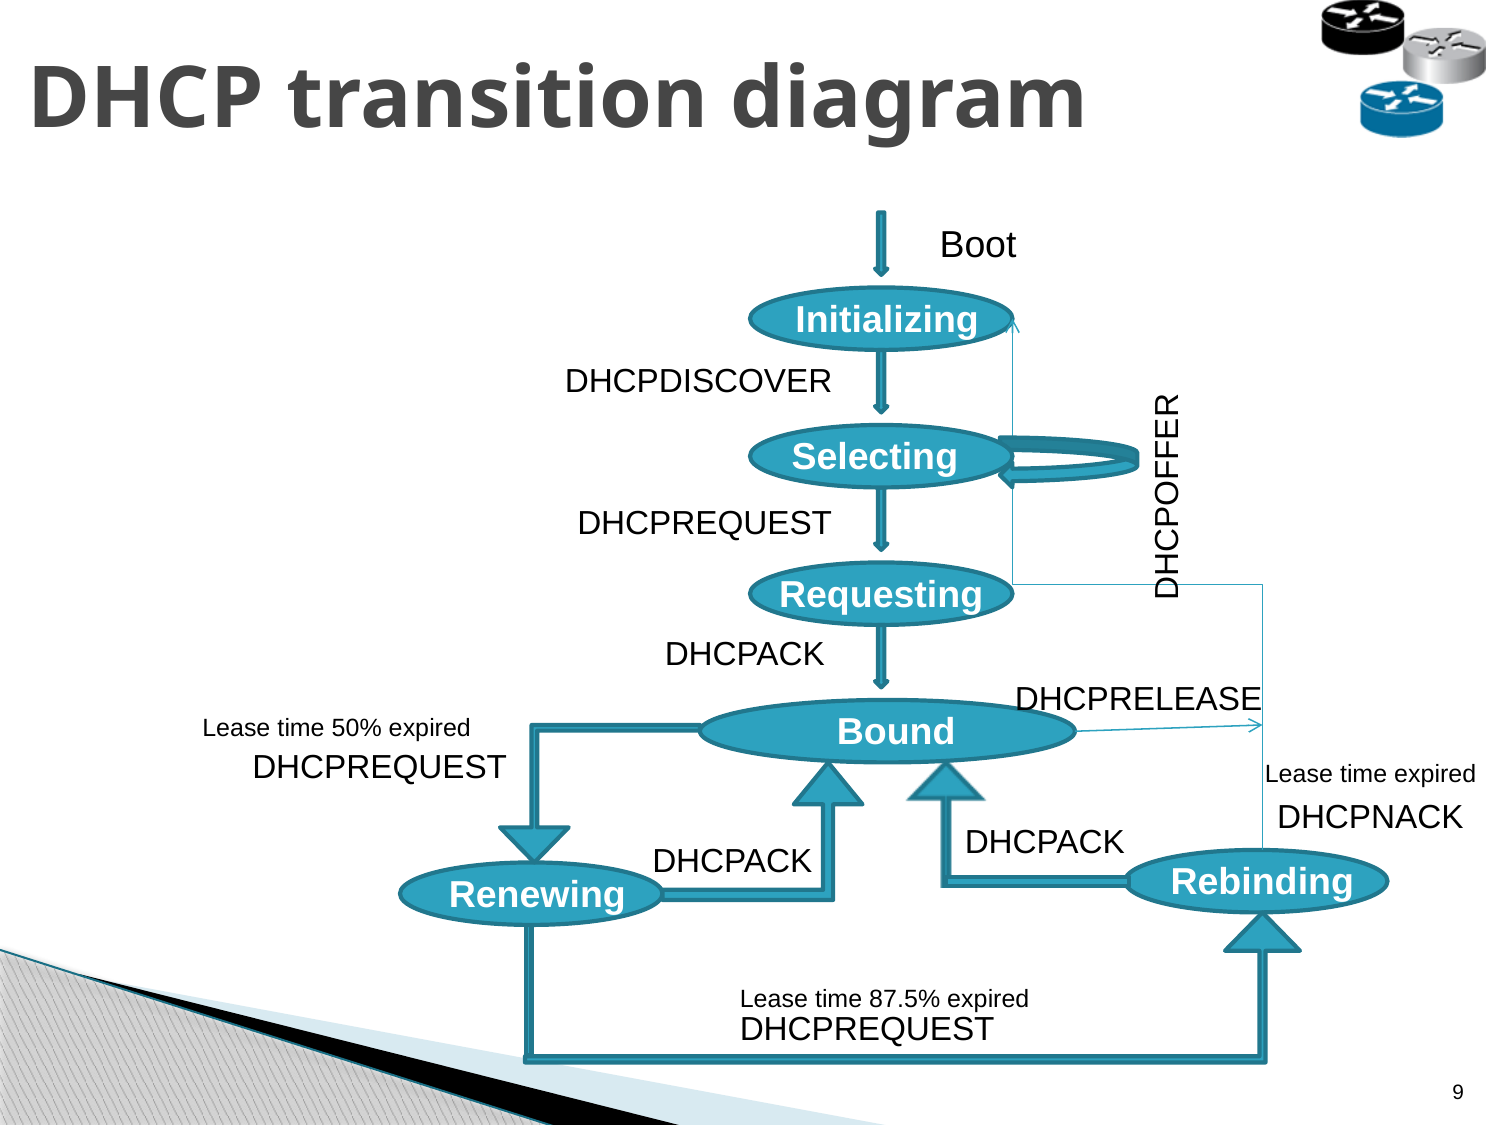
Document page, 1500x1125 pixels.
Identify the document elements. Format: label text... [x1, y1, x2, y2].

picture [1320, 0, 1487, 138]
title DHCP transition diagram [12, 0, 1363, 188]
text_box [187, 212, 1500, 1125]
